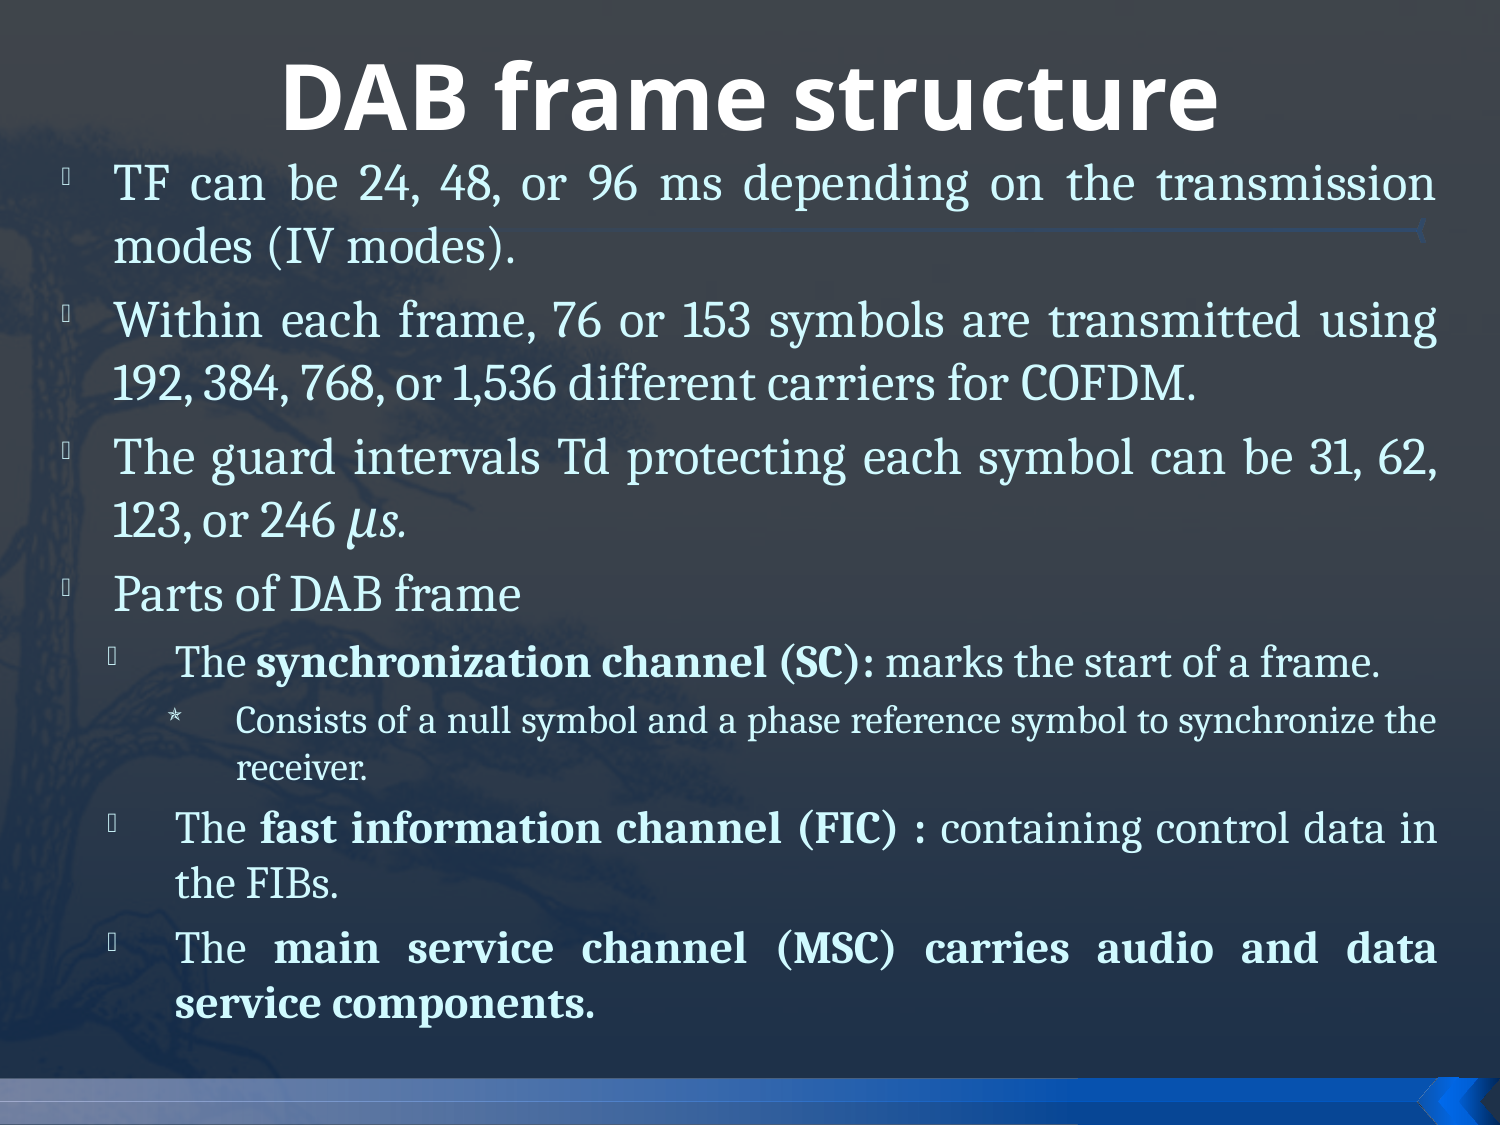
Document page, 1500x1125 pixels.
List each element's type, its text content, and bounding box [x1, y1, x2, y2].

list TF can be 24, 48, or 96 ms depending on the transmission modes (IV modes). Within each frame, 76 or 153 symbols are transmitted using 192, 384, 768, or 1,536 different carriers for COFDM. The guard intervals Td protecting each symbol can be 31, 62, 123, or 246 μs. Parts of DAB frame The synchronization channel (SC): marks the start of a frame. Consists of a null symbol and a phase reference symbol to synchronize the receiver. The fast information channel (FIC) : containing control data in the FIBs. The main service channel (MSC) carries audio and data service components. [46, 140, 1454, 1055]
title DAB frame structure [75, 0, 1425, 140]
